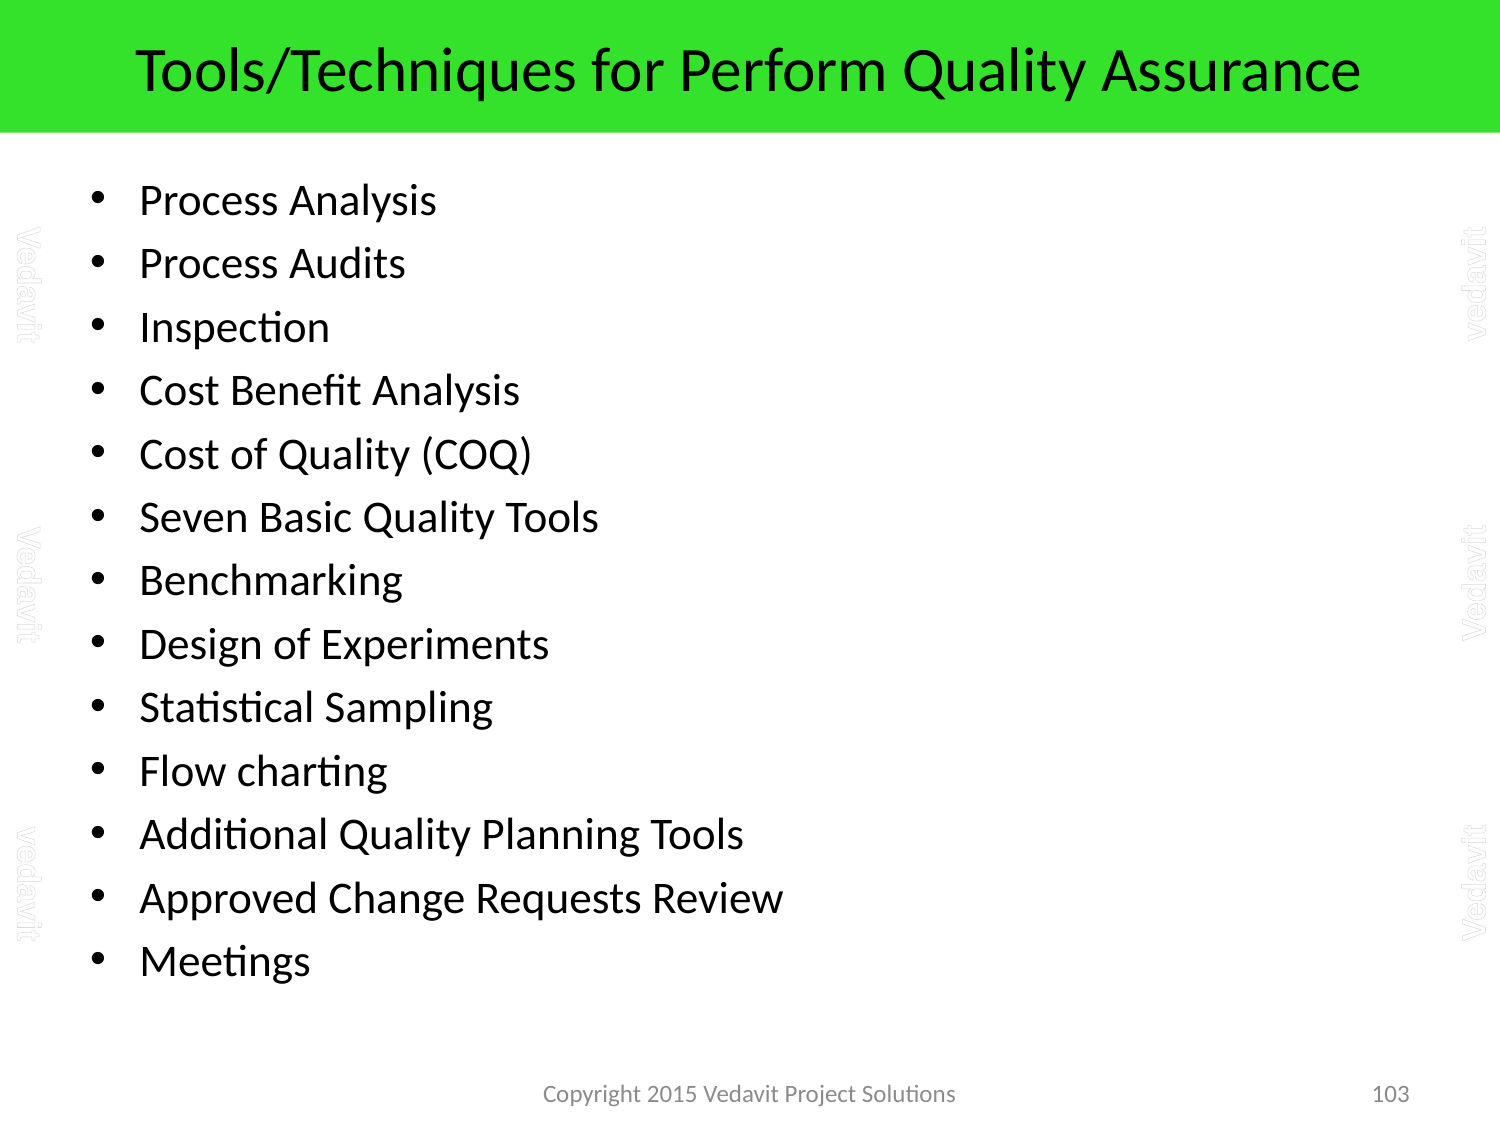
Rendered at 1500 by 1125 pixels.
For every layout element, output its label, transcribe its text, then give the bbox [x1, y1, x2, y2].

slide_number 103 [1074, 1062, 1425, 1123]
list Process Analysis Process Audits Inspection Cost Benefit Analysis Cost of Quality (COQ) Seven Basic Quality Tools Benchmarking Design of Experiments Statistical Sampling Flow charting Additional Quality Planning Tools Approved Change Requests Review Meetings [75, 162, 1425, 1000]
footer Copyright 2015 Vedavit Project Solutions [512, 1062, 988, 1123]
title Tools/Techniques for Perform Quality Assurance [0, 0, 1500, 133]
